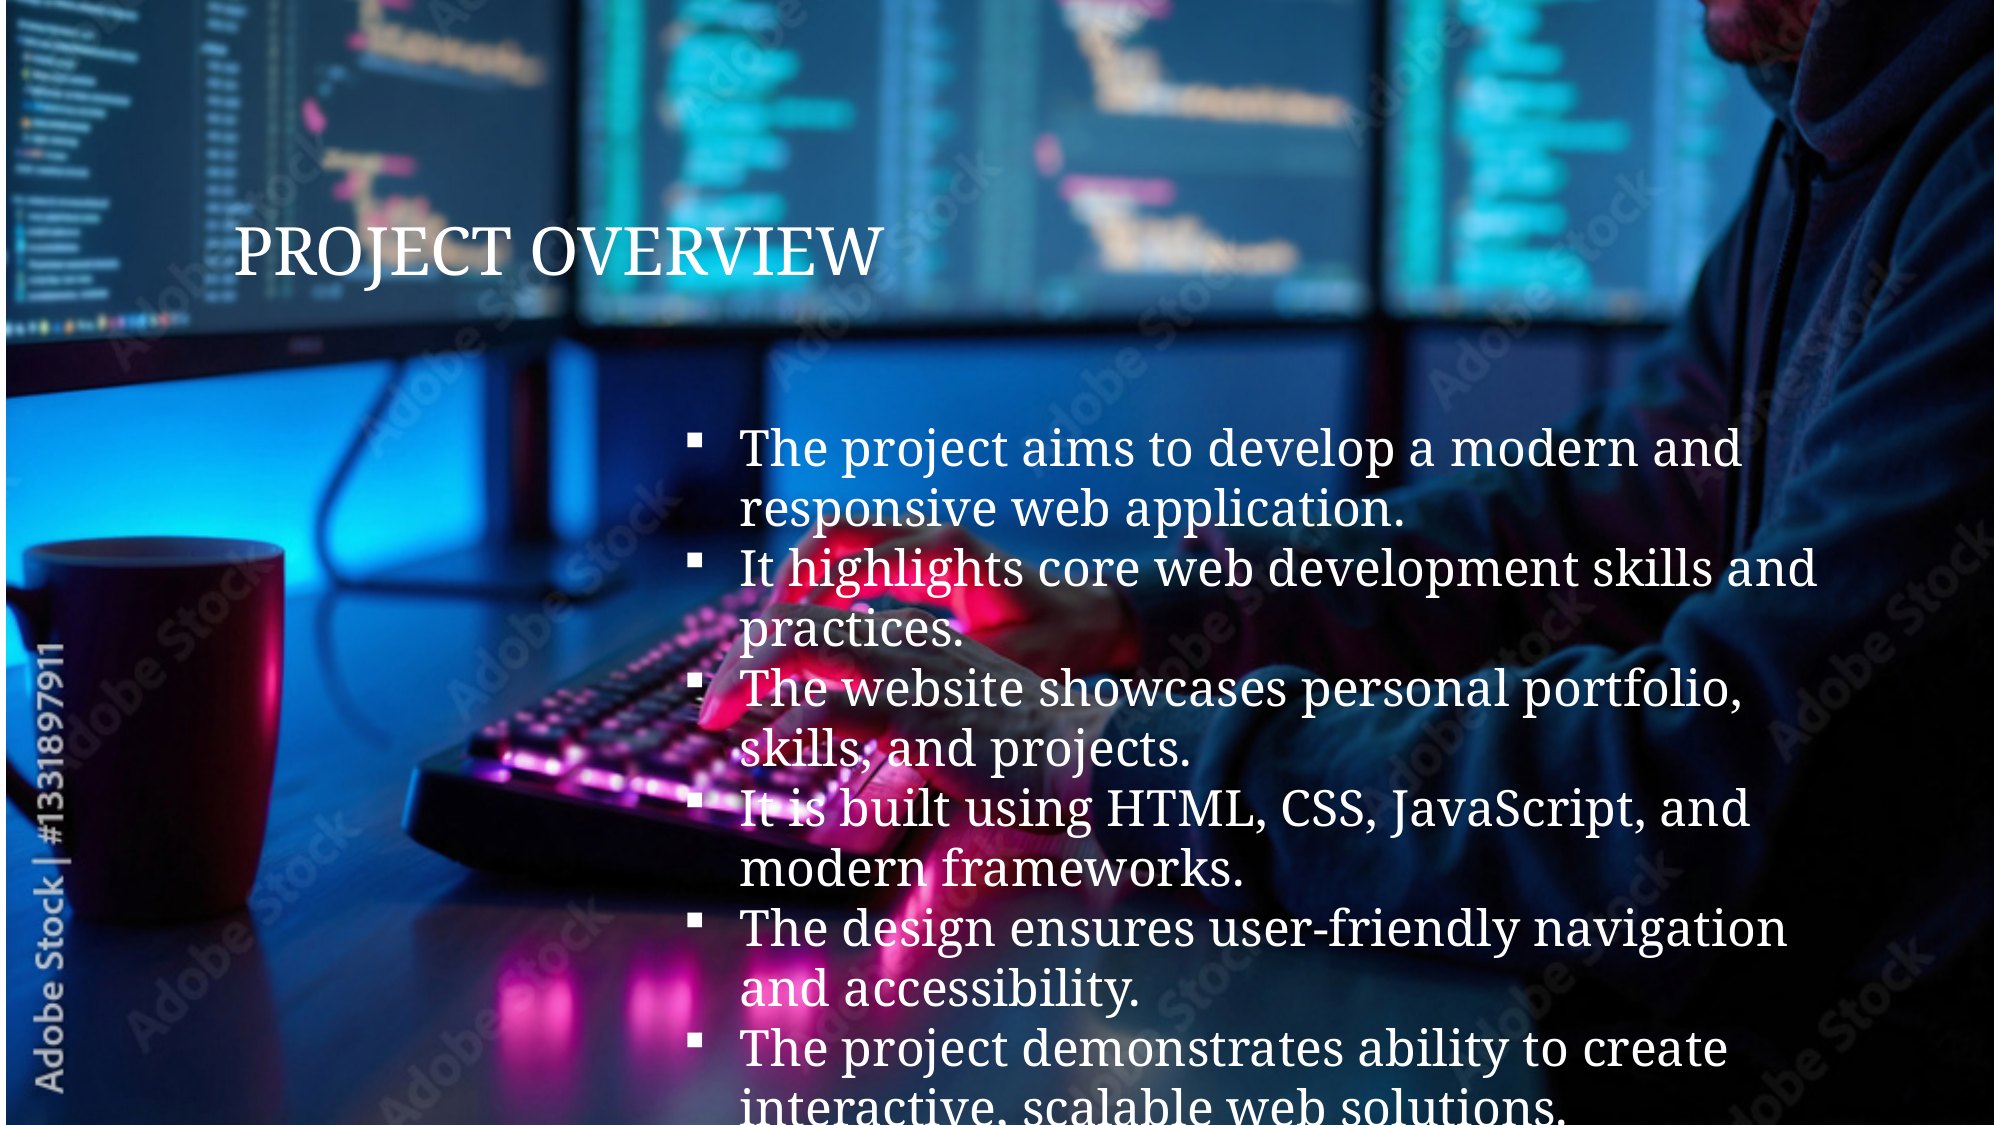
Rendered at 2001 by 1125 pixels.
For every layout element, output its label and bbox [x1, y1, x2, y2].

list [5, 0, 1995, 1125]
